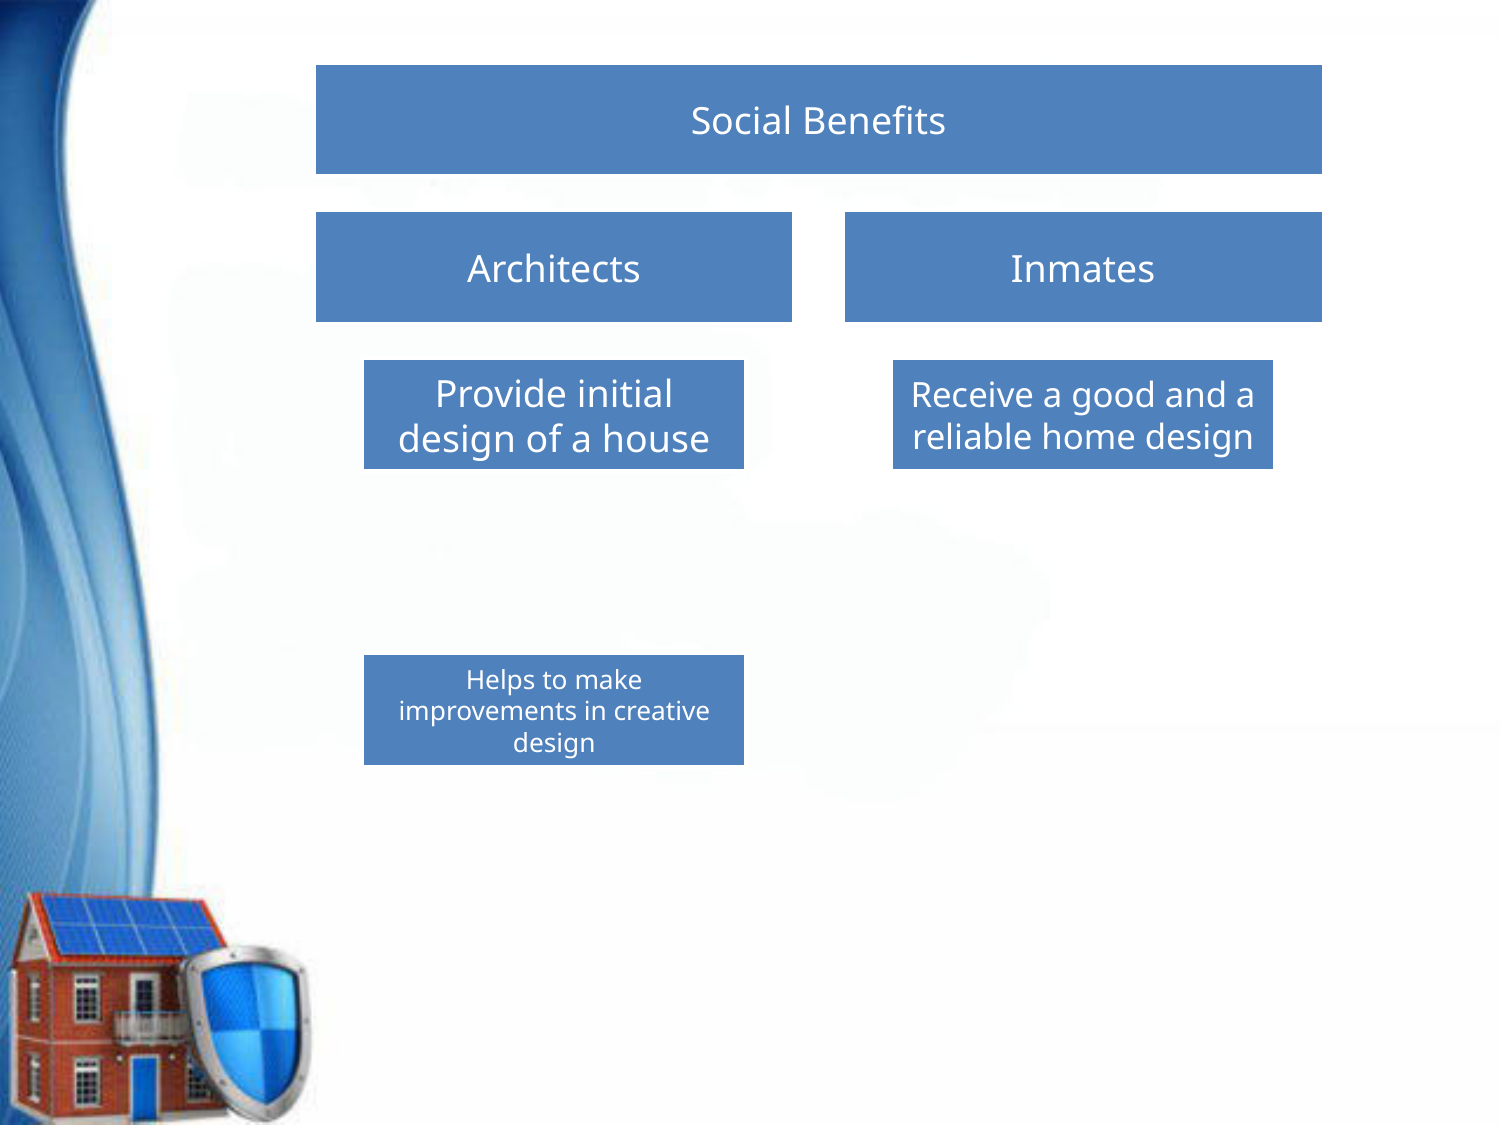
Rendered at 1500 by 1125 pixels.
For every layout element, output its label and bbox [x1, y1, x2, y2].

text_box [187, 62, 1451, 1063]
picture [0, 0, 1500, 1125]
